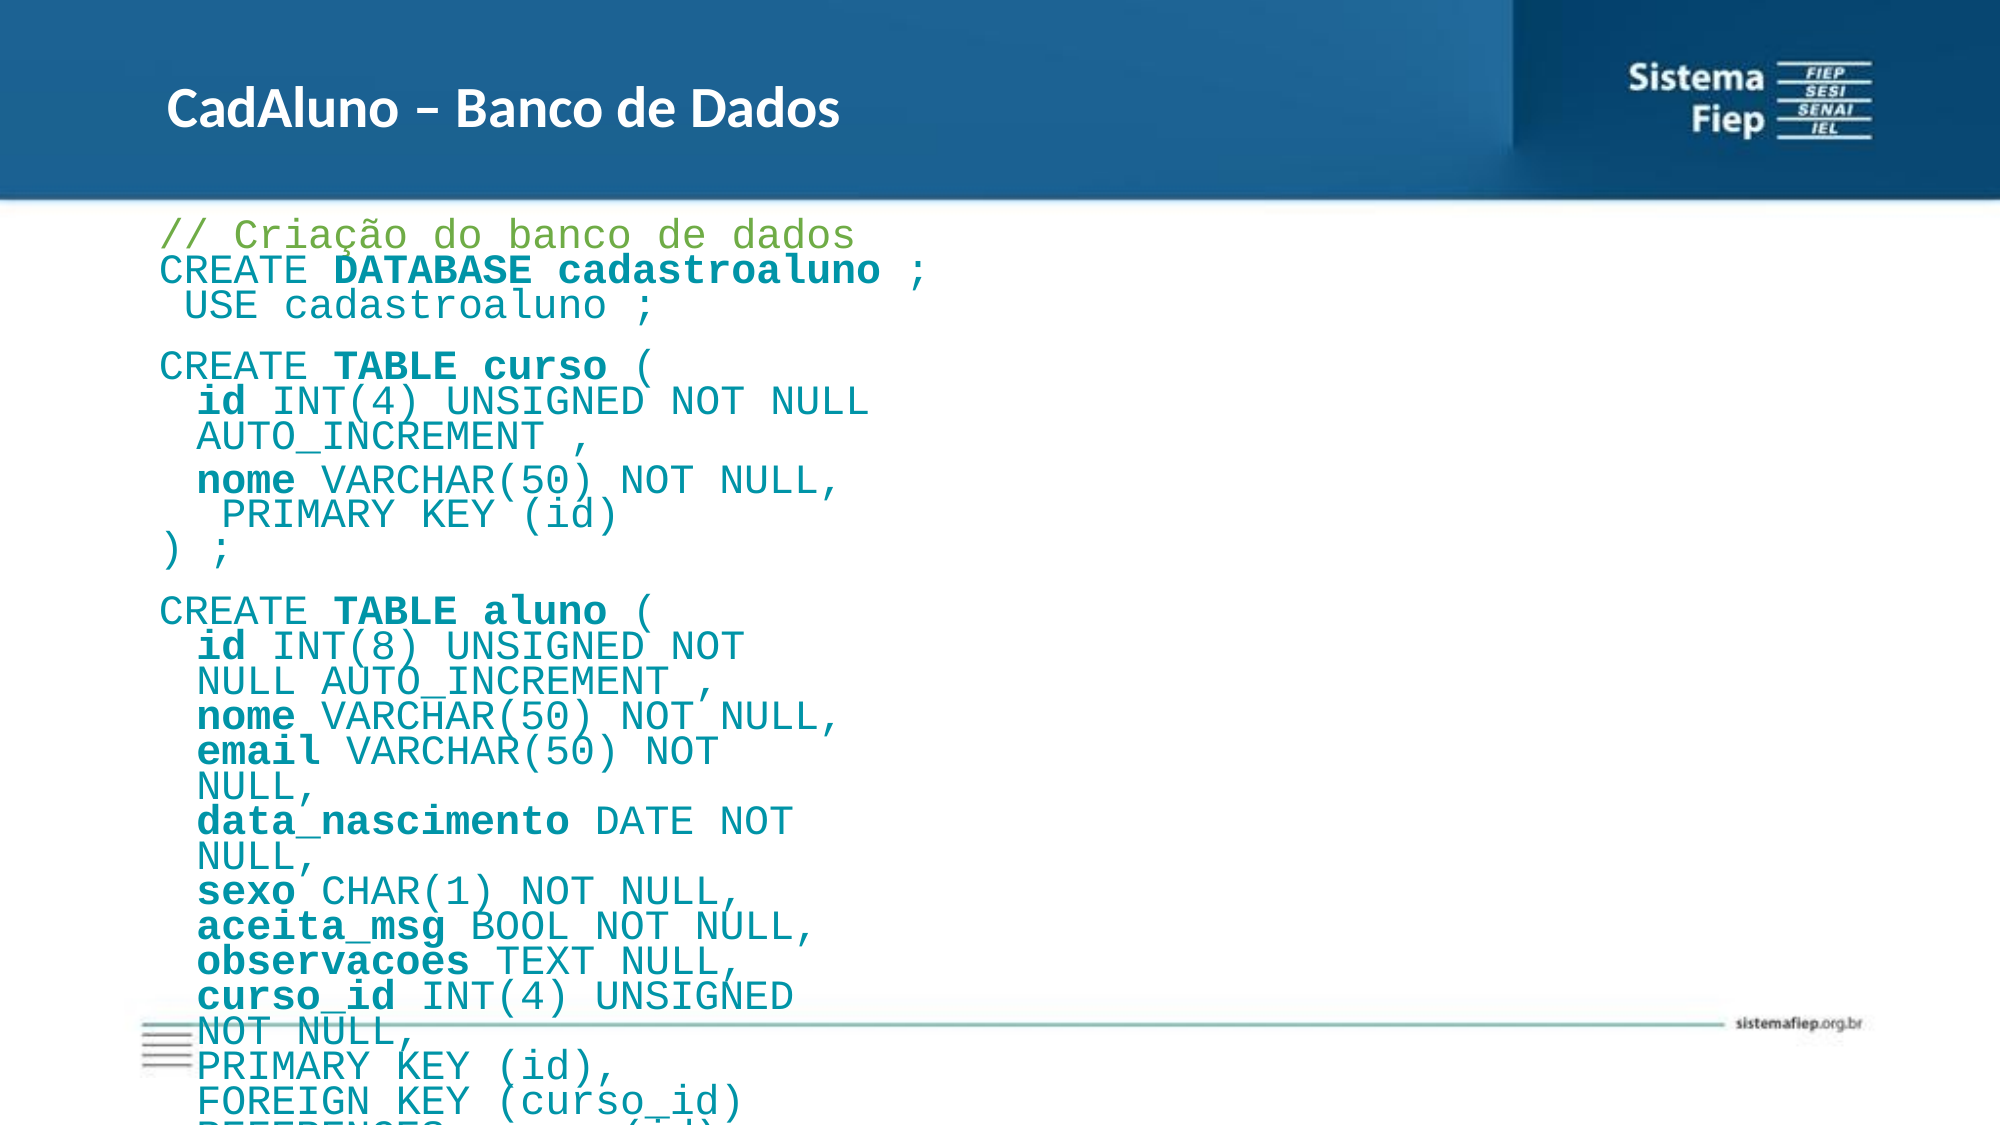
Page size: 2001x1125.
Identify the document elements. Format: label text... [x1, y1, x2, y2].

text_box // Criação do banco de dados CREATE DATABASE cadastroaluno ; USE cadastroaluno ; CREATE TABLE curso ( id INT(4) UNSIGNED NOT NULL AUTO_INCREMENT , nome VARCHAR(50) NOT NULL, PRIMARY KEY (id) ) ; CREATE TABLE aluno ( id INT(8) UNSIGNED NOT NULL AUTO_INCREMENT , nome VARCHAR(50) NOT NULL, email VARCHAR(50) NOT NULL, data_nascimento DATE NOT NULL, sexo CHAR(1) NOT NULL, aceita_msg BOOL NOT NULL, observacoes TEXT NULL, curso_id INT(4) UNSIGNED NOT NULL, PRIMARY KEY (id), FOREIGN KEY (curso_id) REFERENCES curso (id) ) ; [156, 203, 1299, 1125]
title CadAluno – Banco de Dados [165, 66, 848, 203]
picture [0, 0, 2000, 1078]
